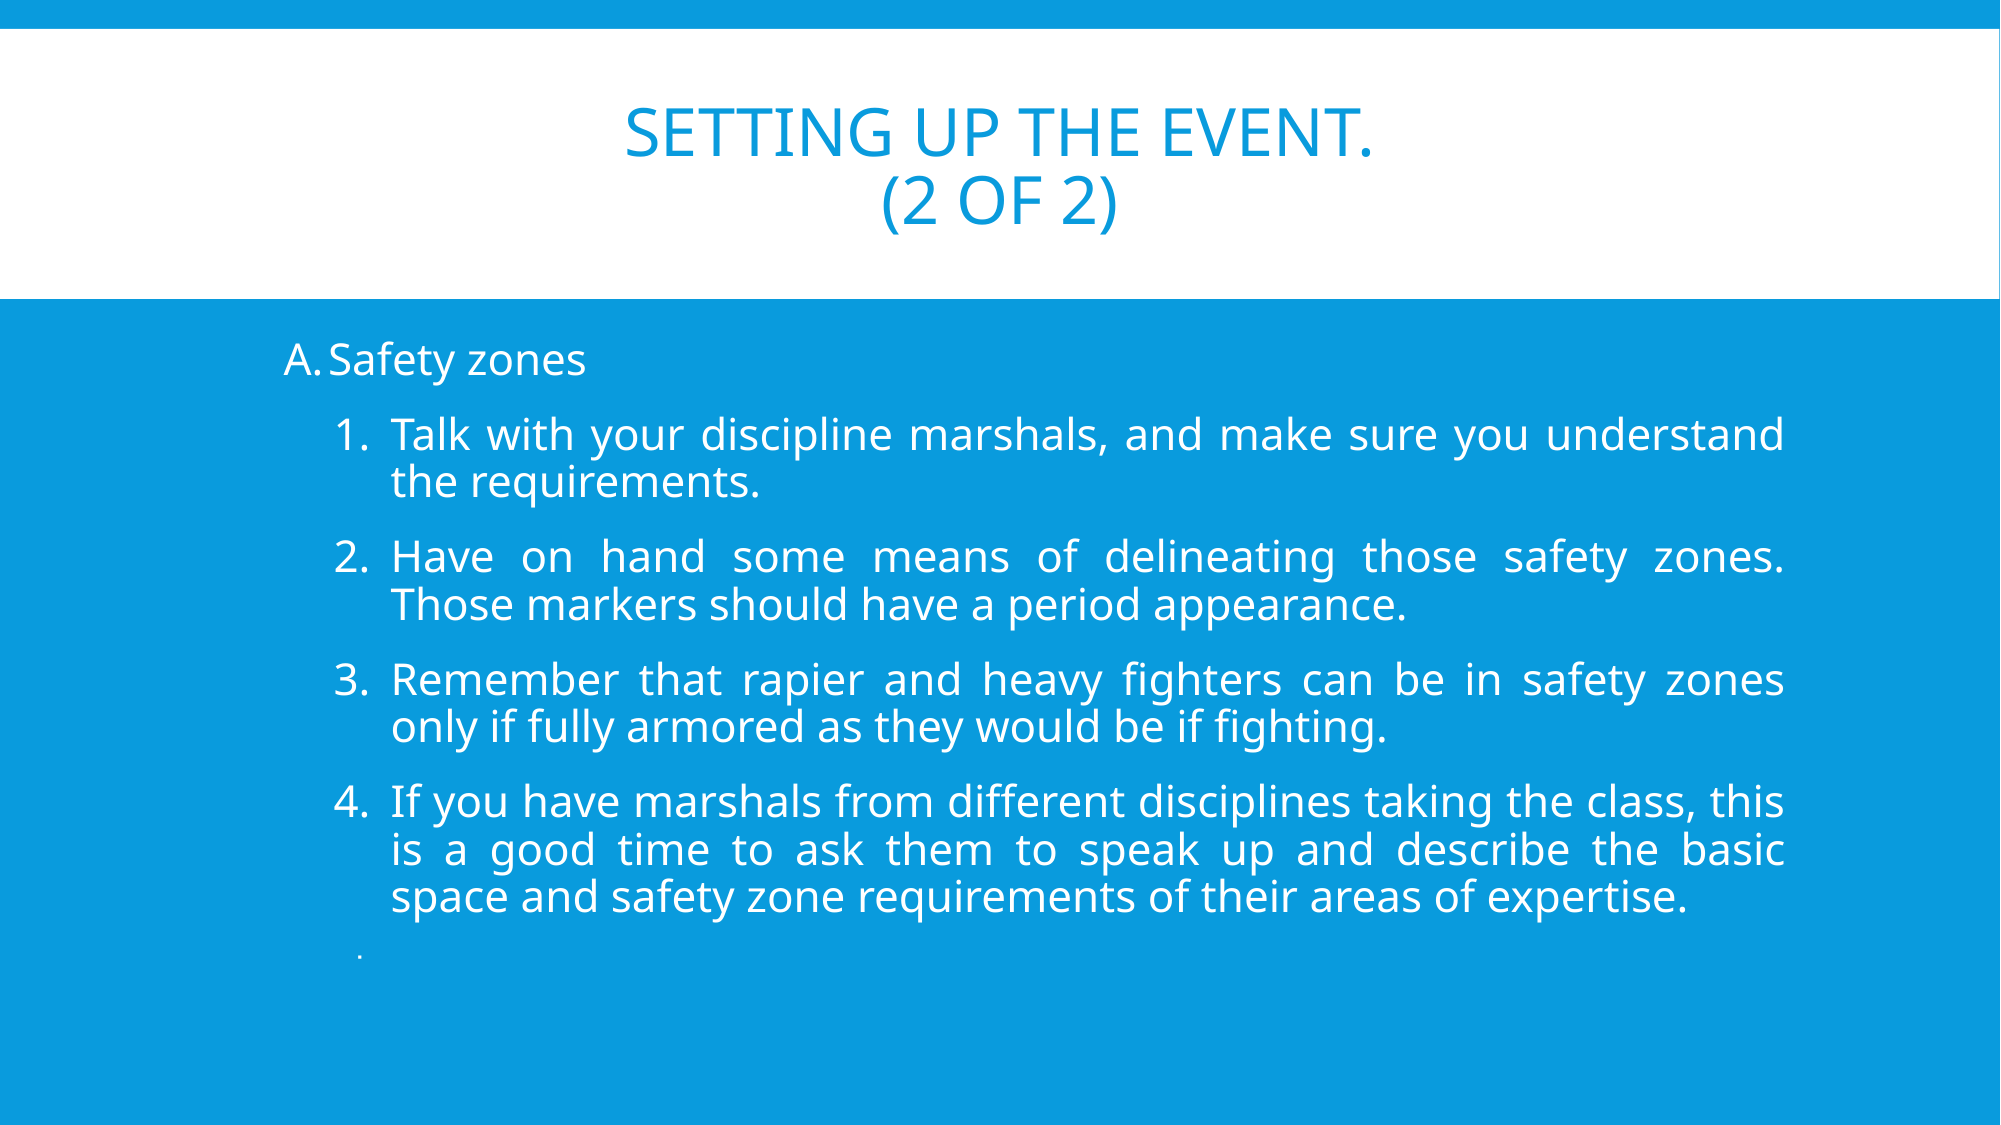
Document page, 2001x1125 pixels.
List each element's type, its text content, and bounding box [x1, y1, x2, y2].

list Safety zones Talk with your discipline marshals, and make sure you understand the requirements. Have on hand some means of delineating those safety zones. Those markers should have a period appearance. Remember that rapier and heavy fighters can be in safety zones only if fully armored as they would be if fighting. If you have marshals from different disciplines taking the class, this is a good time to ask them to speak up and describe the basic space and safety zone requirements of their areas of expertise. [197, 329, 1803, 1020]
title Setting up the Event. (2 of 2) [0, 46, 2000, 295]
